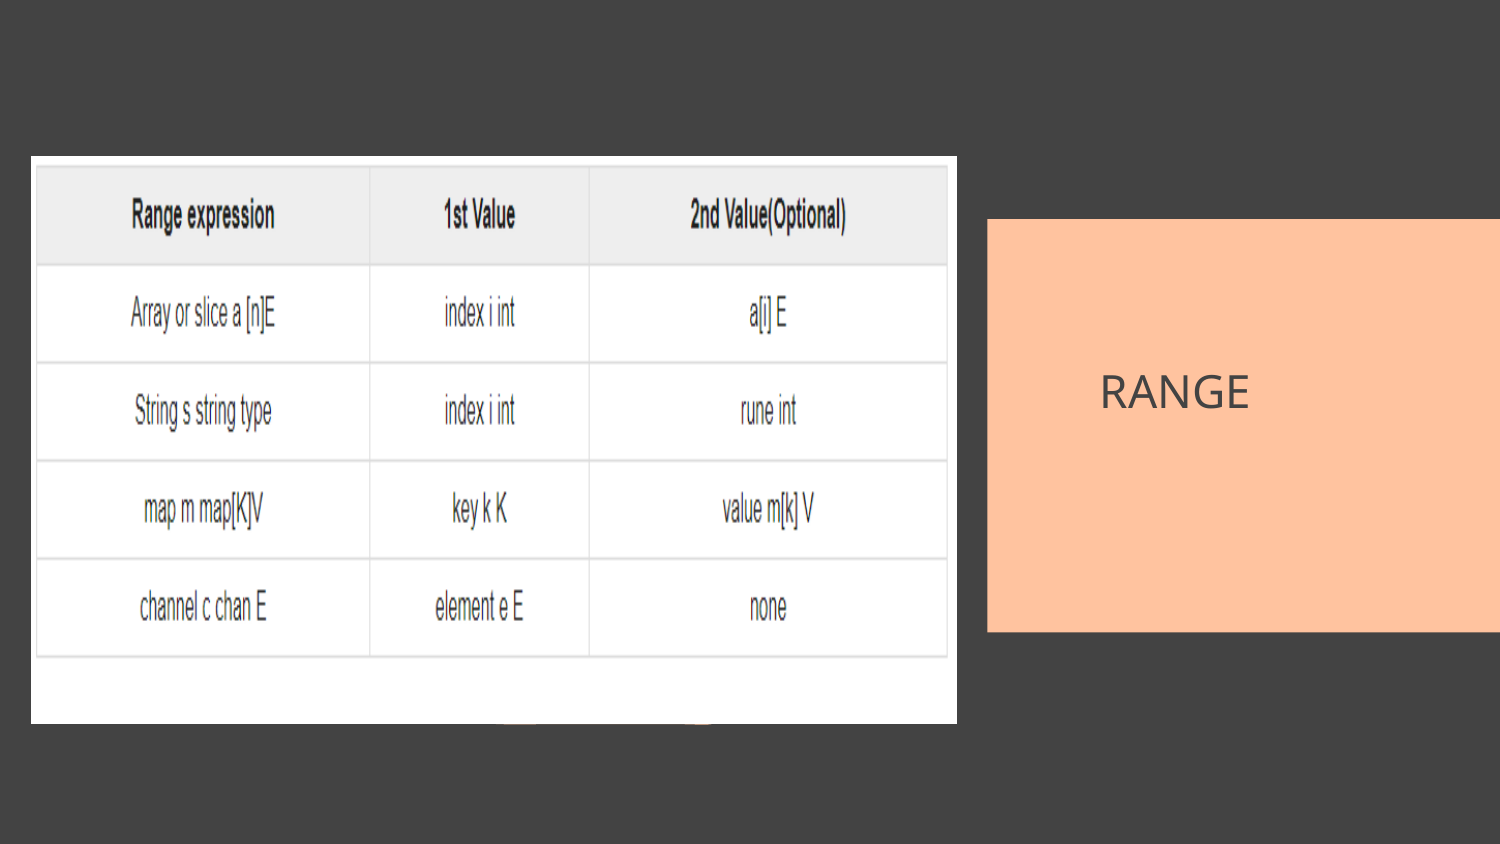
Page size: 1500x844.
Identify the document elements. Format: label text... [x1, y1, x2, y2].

picture [30, 156, 957, 724]
title RANGE [1099, 301, 1358, 418]
